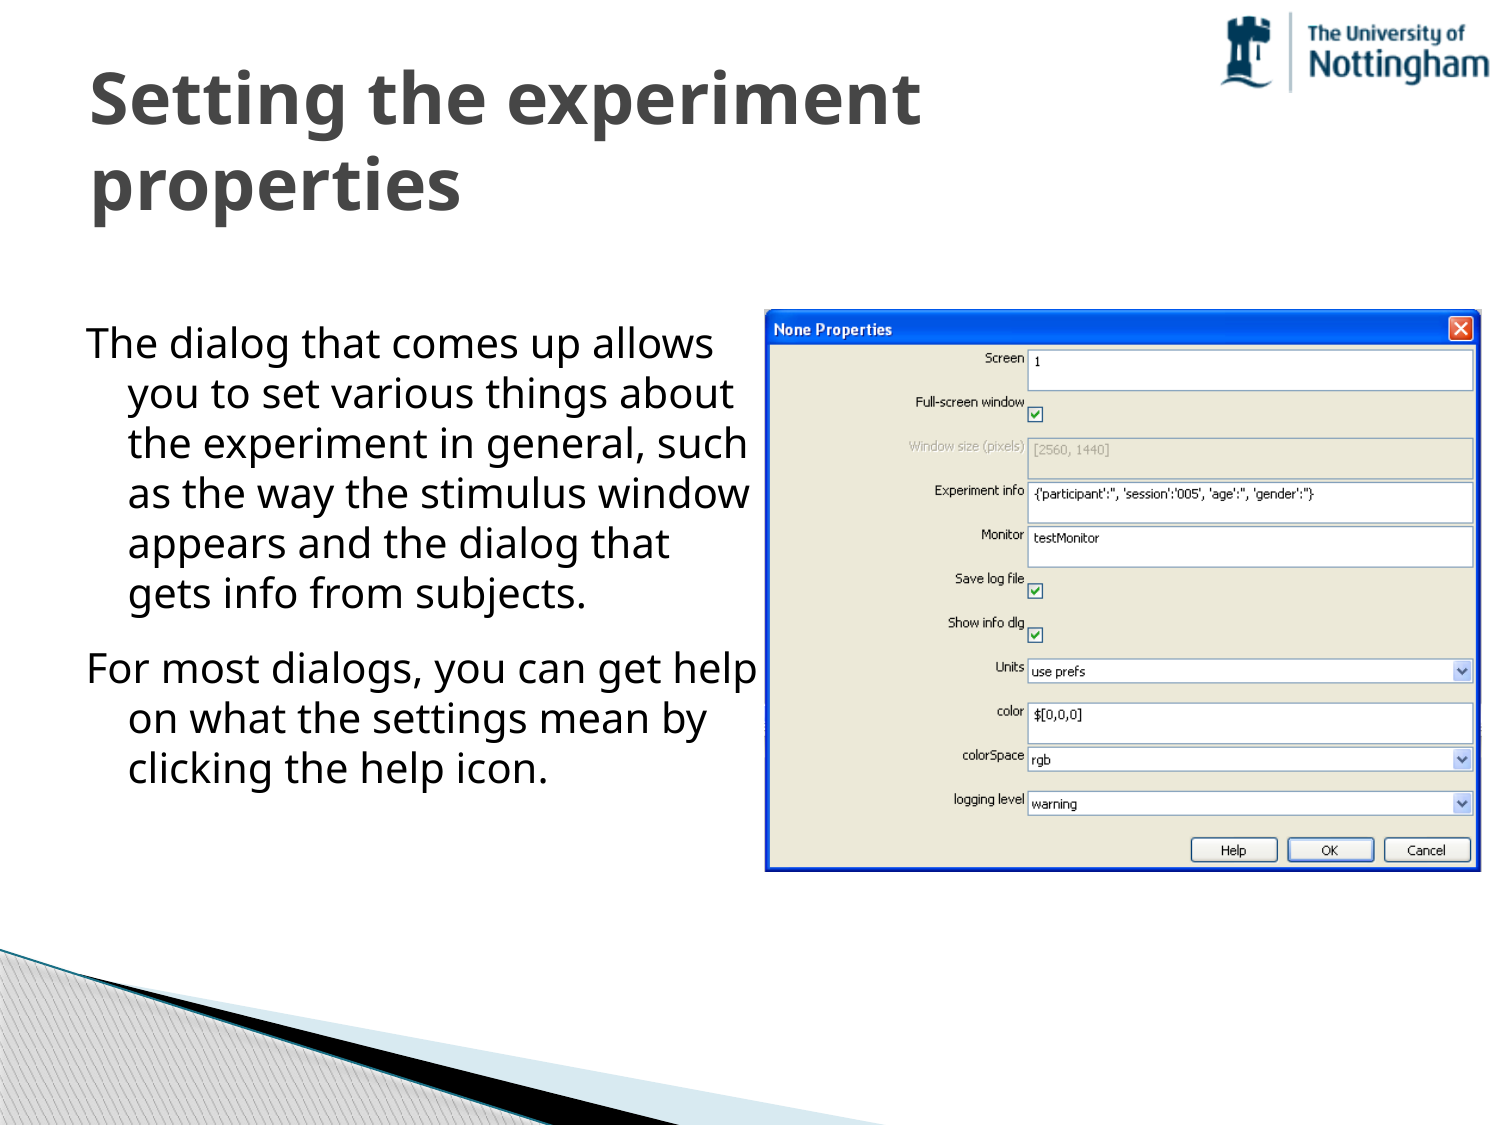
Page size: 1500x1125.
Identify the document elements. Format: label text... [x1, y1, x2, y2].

picture [764, 308, 1482, 872]
picture [1219, 11, 1490, 93]
title Setting the experiment properties [75, 45, 1220, 233]
list The dialog that comes up allows you to set various things about the experiment in general, such as the way the stimulus window appears and the dialog that gets info from subjects. For most dialogs, you can get help on what the settings mean by clicking the help icon. [52, 308, 781, 1017]
